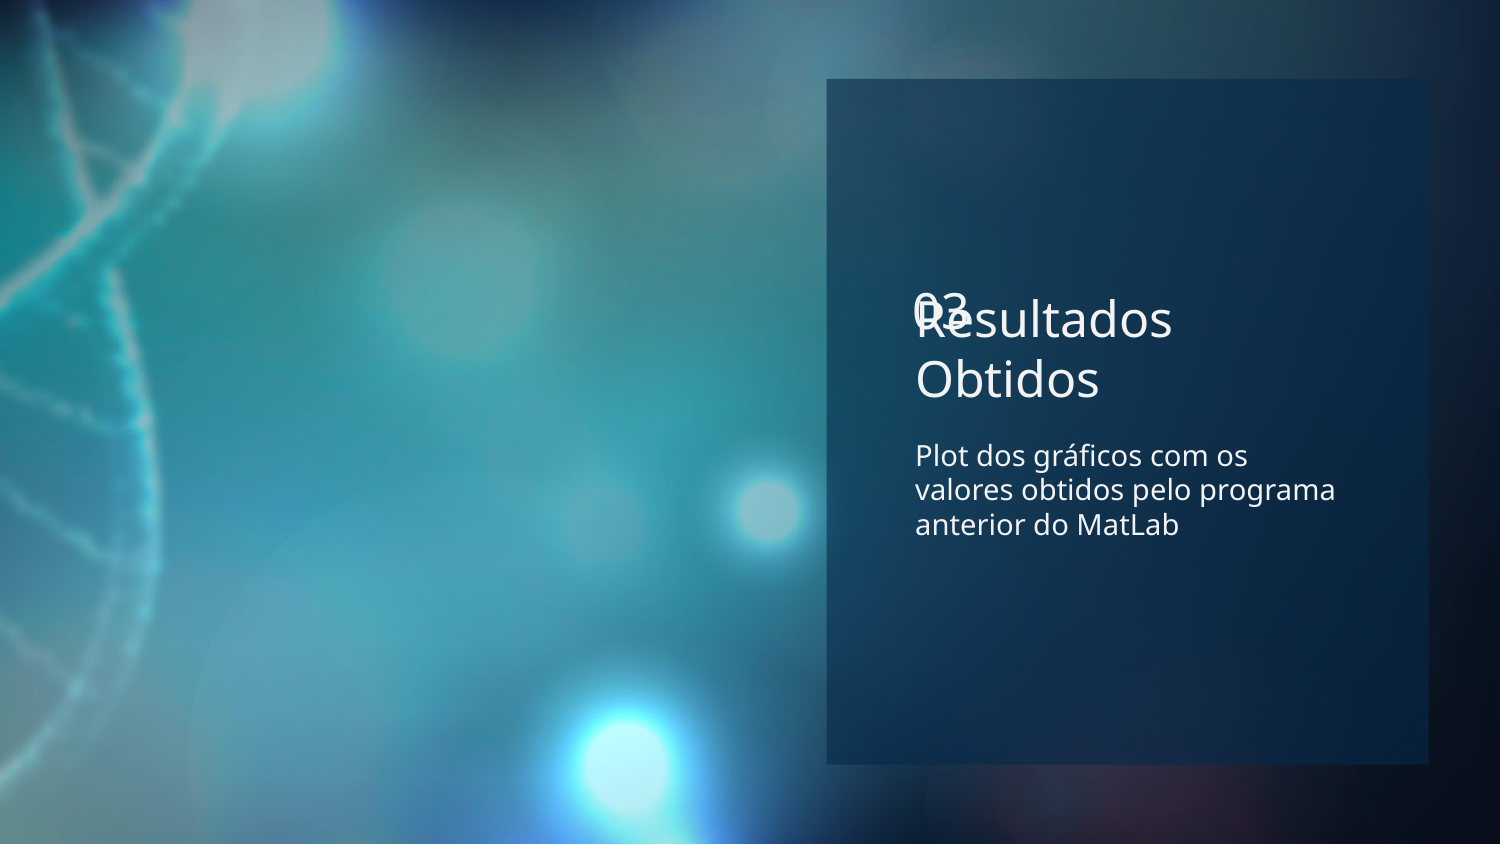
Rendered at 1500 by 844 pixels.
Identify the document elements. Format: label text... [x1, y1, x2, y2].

subtitle Plot dos gráficos com os valores obtidos pelo programa anterior do MatLab [900, 421, 1357, 564]
title Resultados Obtidos [900, 347, 1384, 423]
text_box [826, 78, 1429, 765]
picture [0, 0, 1500, 844]
text_box 03 [897, 272, 985, 347]
